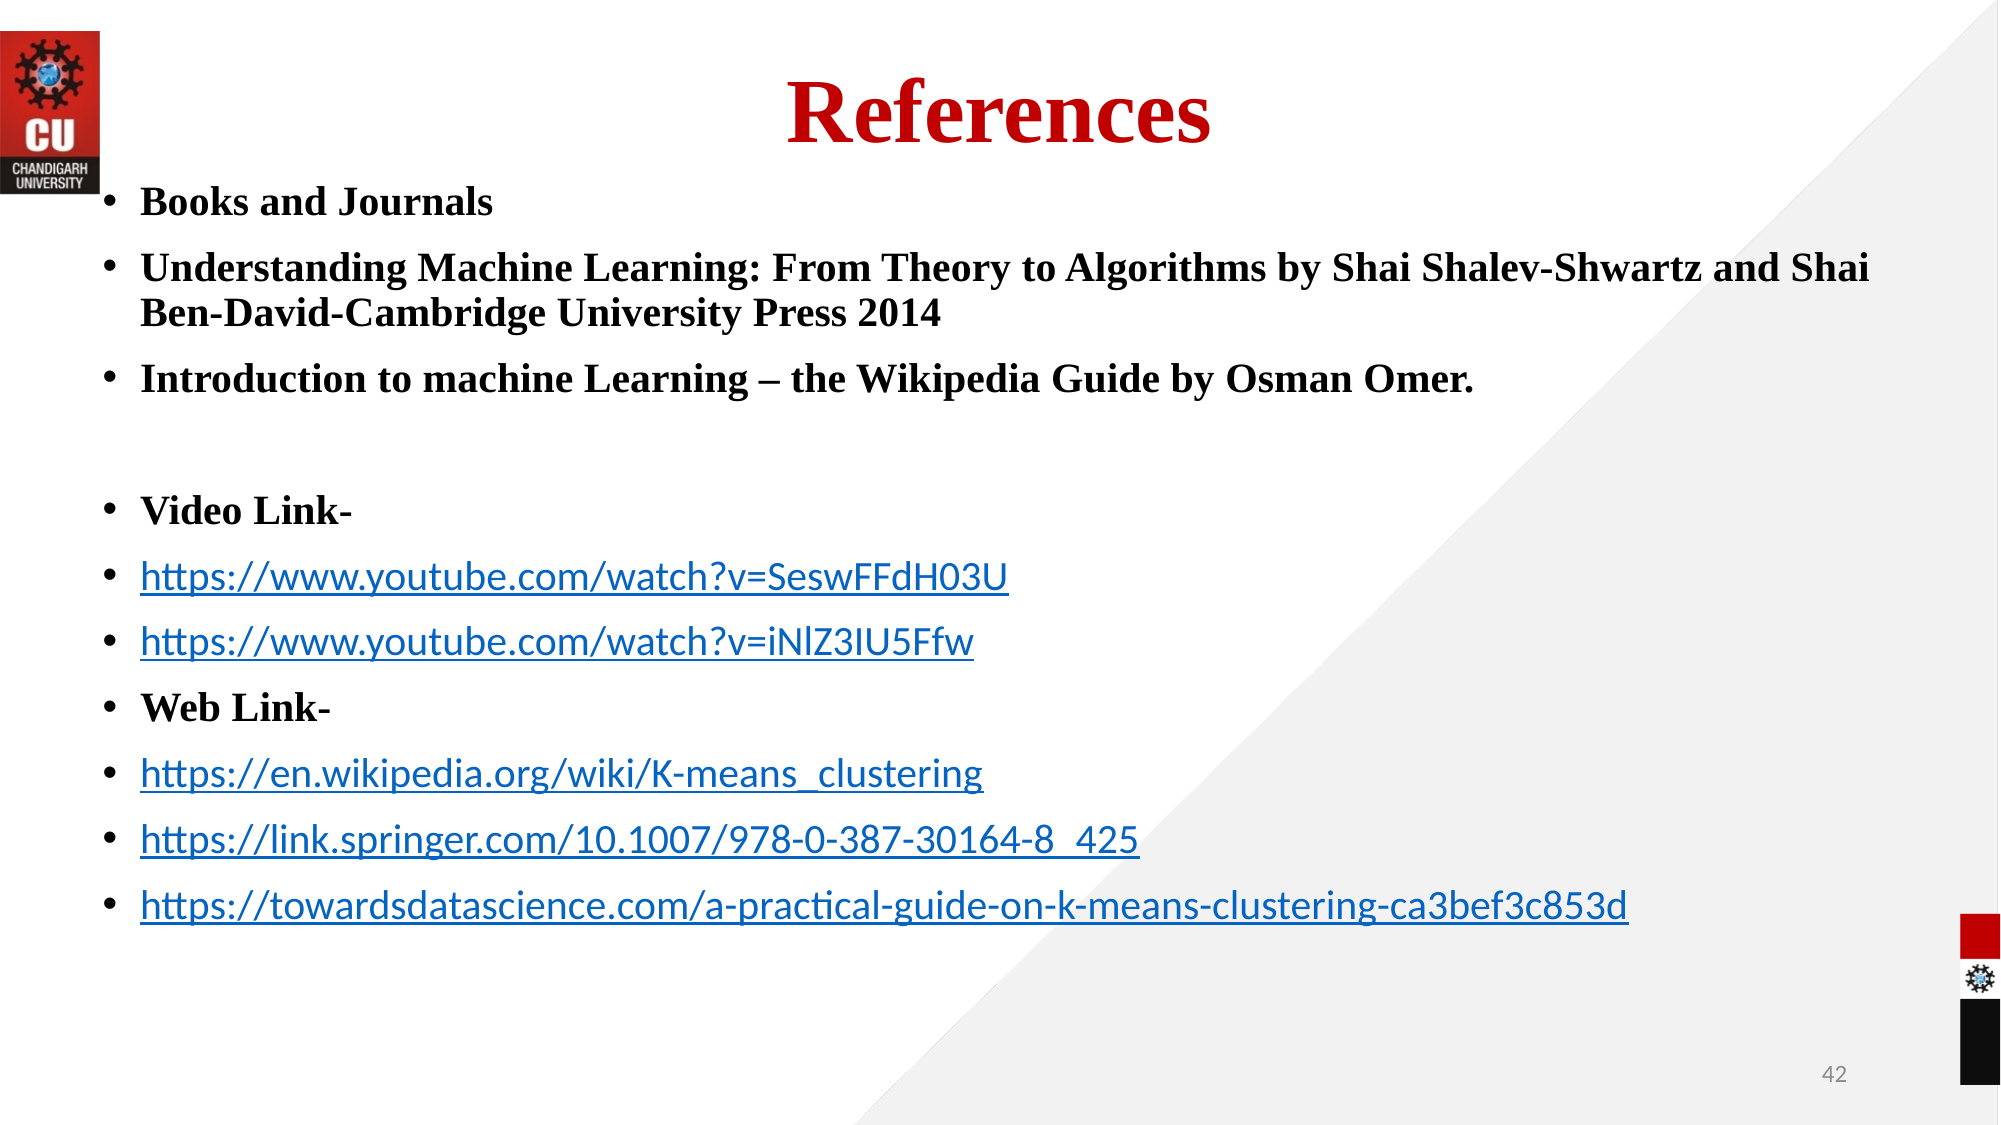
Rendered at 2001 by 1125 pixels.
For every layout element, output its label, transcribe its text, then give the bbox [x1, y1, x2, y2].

picture [0, 0, 2001, 1125]
list Books and Journals Understanding Machine Learning: From Theory to Algorithms by Shai Shalev-Shwartz and Shai Ben-David-Cambridge University Press 2014 Introduction to machine Learning – the Wikipedia Guide by Osman Omer. Video Link- https://www.youtube.com/watch?v=SeswFFdH03U https://www.youtube.com/watch?v=iNlZ3IU5Ffw Web Link- https://en.wikipedia.org/wiki/K-means_clustering https://link.springer.com/10.1007/978-0-387-30164-8_425 https://towardsdatascience.com/a-practical-guide-on-k-means-clustering-ca3bef3c853d [87, 172, 1953, 1073]
slide_number 42 [1412, 1042, 1863, 1103]
title References [137, 3, 1863, 172]
